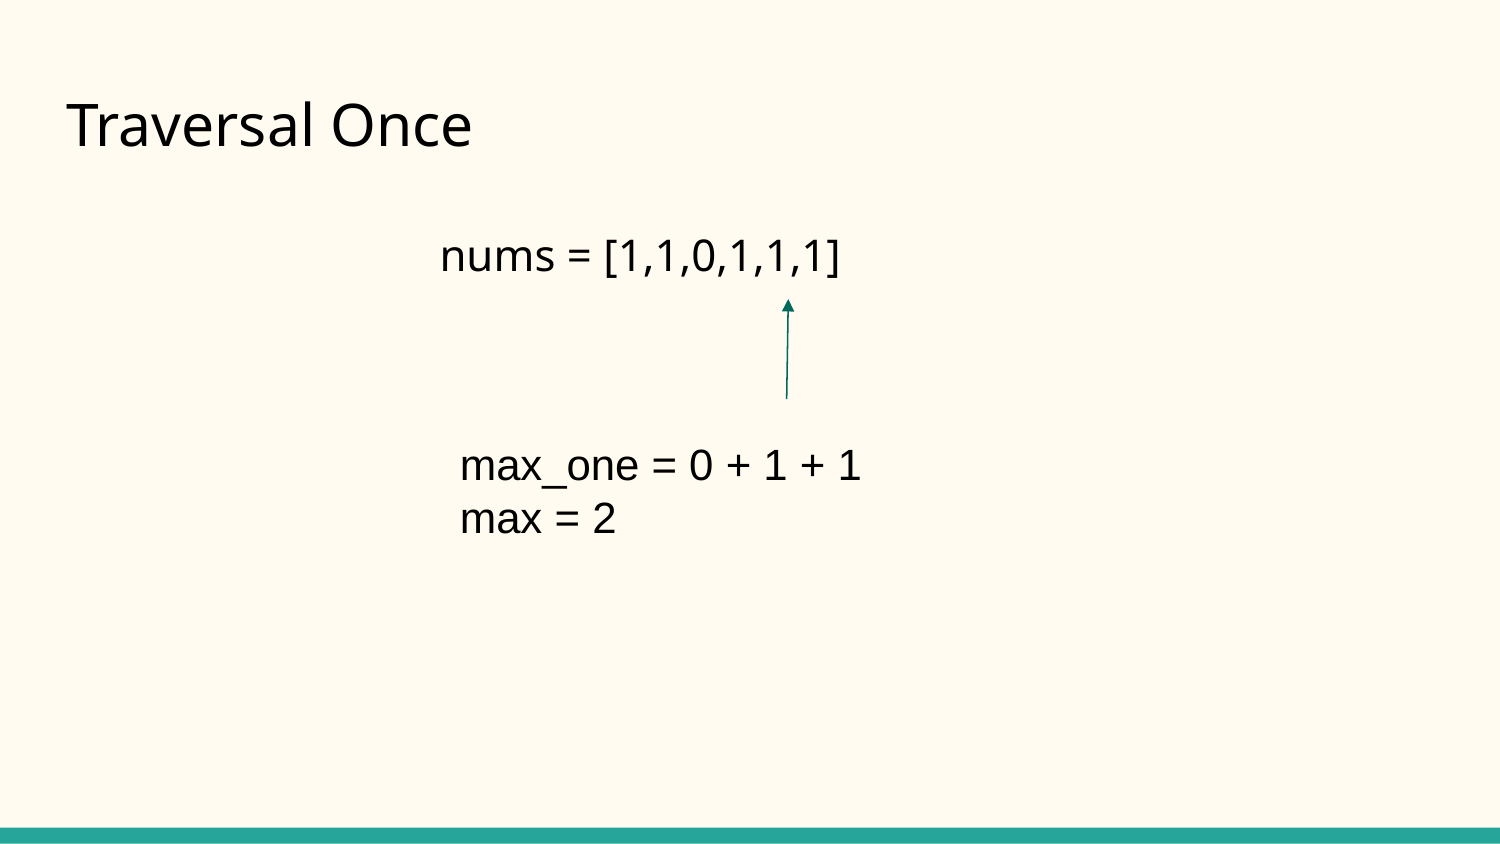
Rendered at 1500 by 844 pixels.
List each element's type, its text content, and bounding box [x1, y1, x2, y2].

list max_one = 0 + 1 + 1 max = 2 [369, 421, 1066, 629]
list nums = [1,1,0,1,1,1] [349, 212, 1046, 299]
title Traversal Once [51, 72, 1449, 174]
